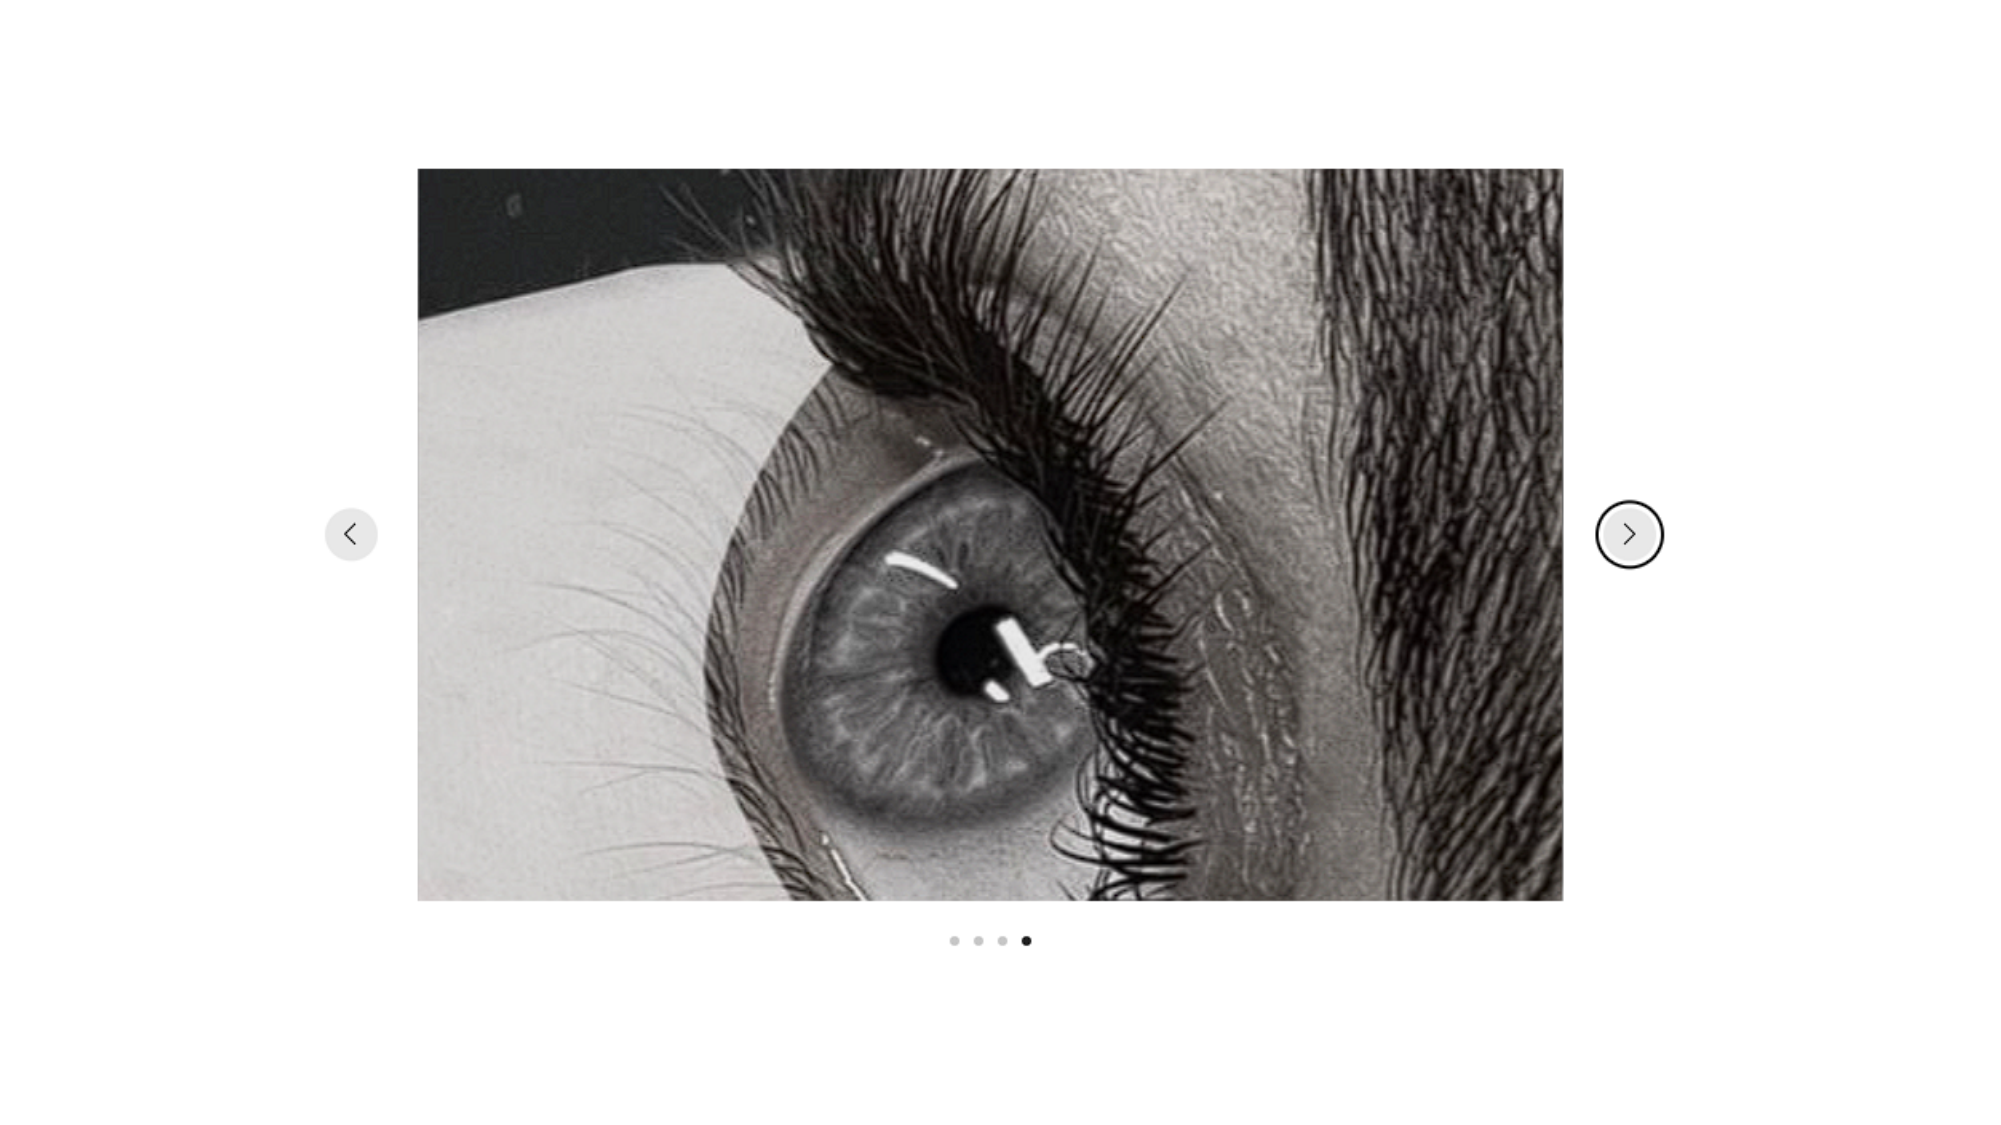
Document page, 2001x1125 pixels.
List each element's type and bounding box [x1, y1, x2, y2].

picture [247, 62, 1722, 1042]
